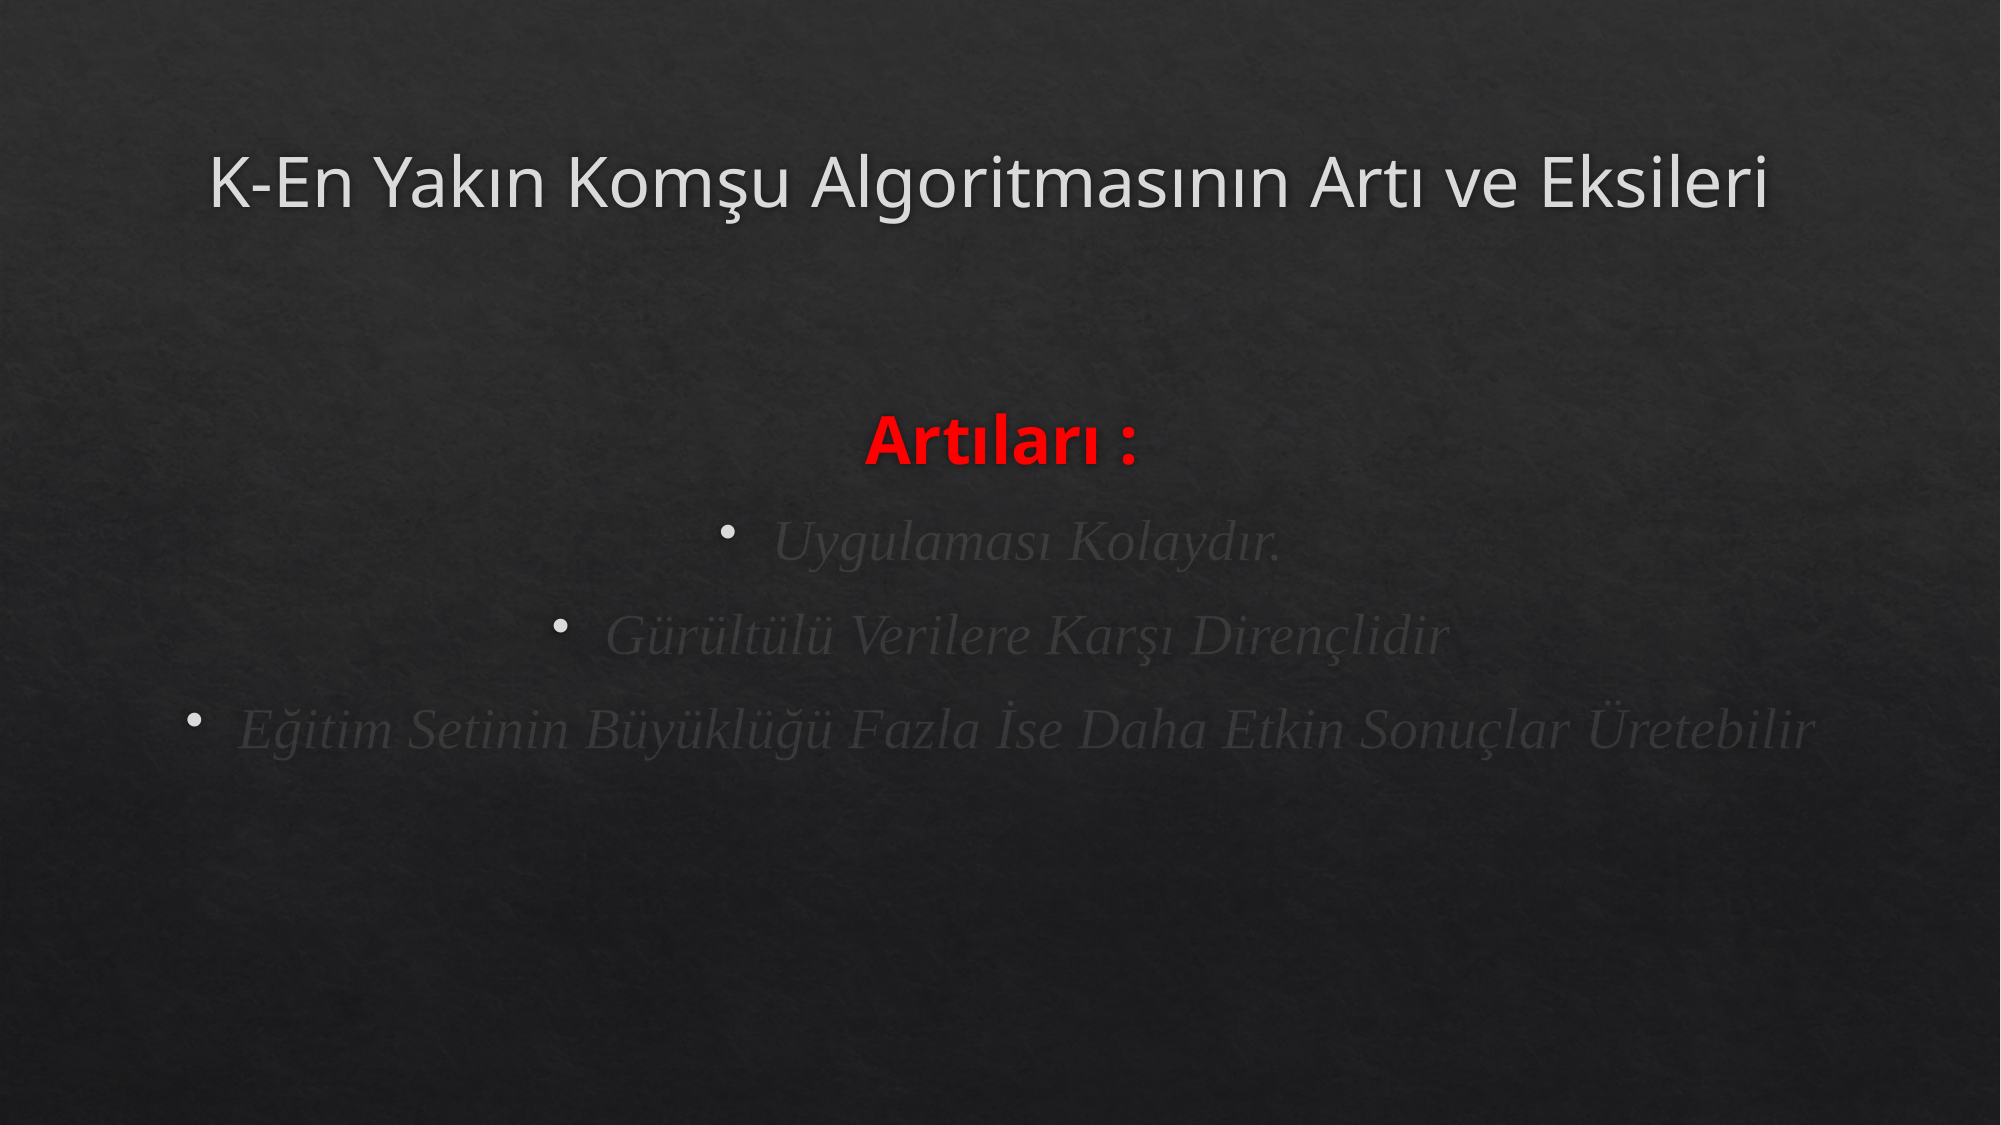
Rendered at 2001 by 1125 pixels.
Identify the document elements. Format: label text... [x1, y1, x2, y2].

title K-En Yakın Komşu Algoritmasının Artı ve Eksileri [149, 99, 1849, 260]
list Artıları : Uygulaması Kolaydır. Gürültülü Verilere Karşı Dirençlidir Eğitim Setinin Büyüklüğü Fazla İse Daha Etkin Sonuçlar Üretebilir [149, 284, 1849, 950]
